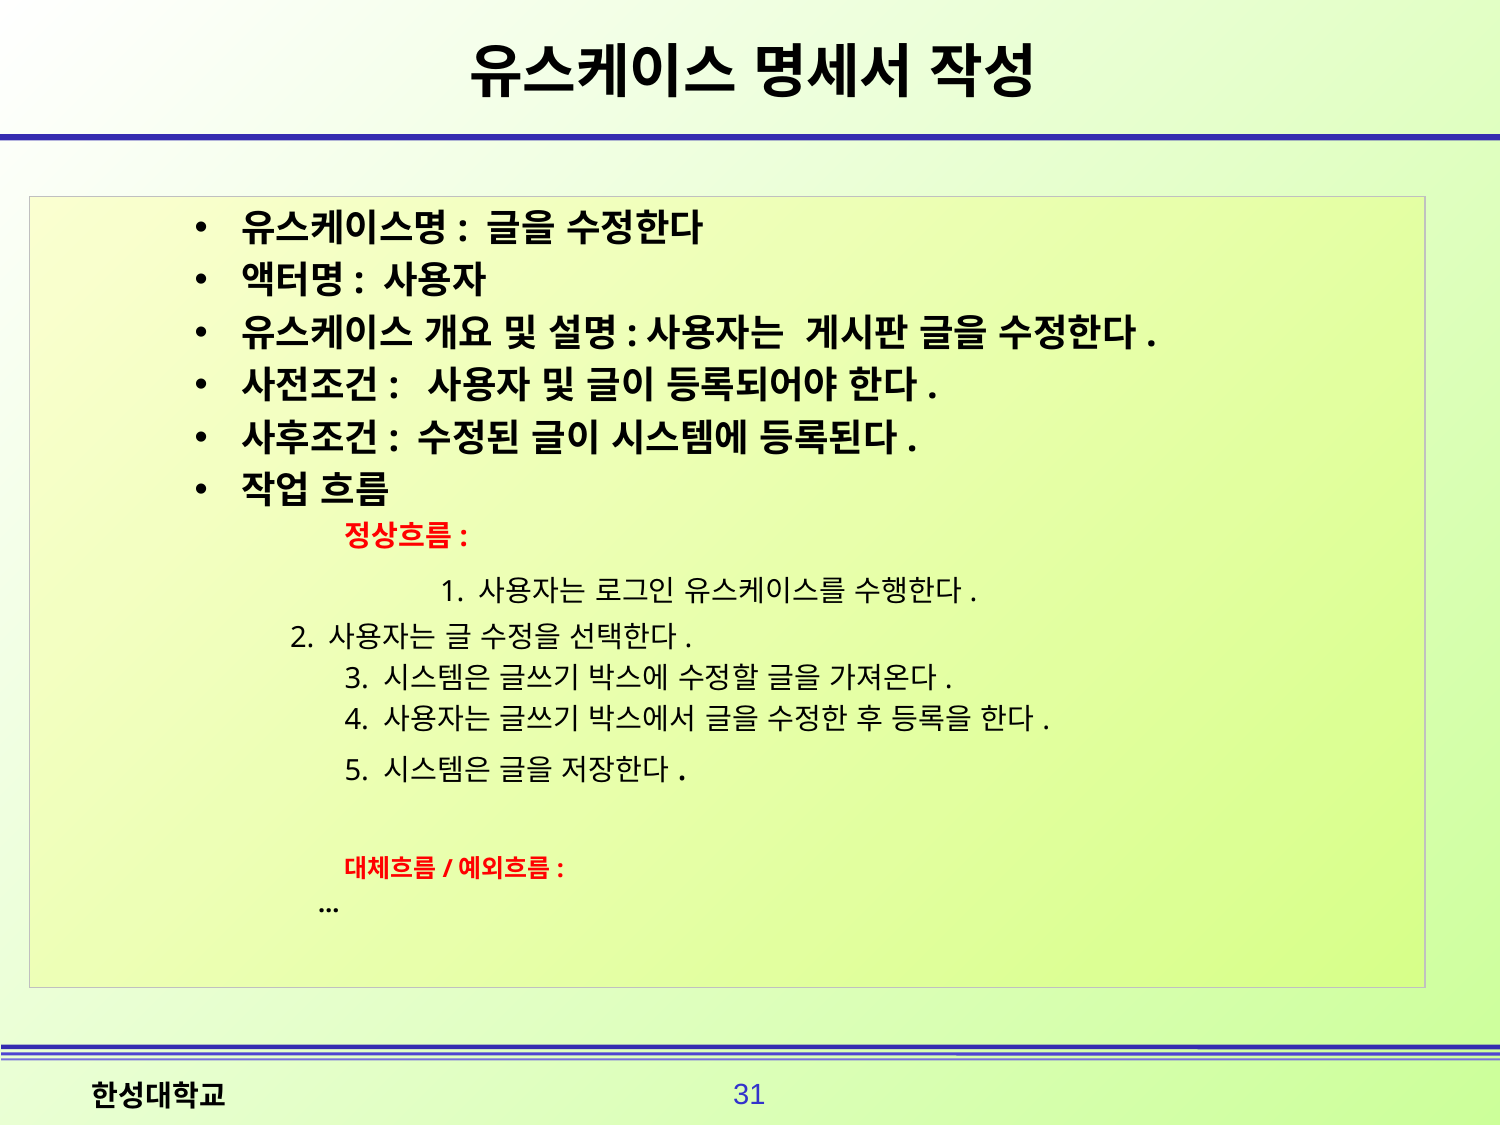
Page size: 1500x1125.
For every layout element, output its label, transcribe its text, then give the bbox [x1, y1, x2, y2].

list 유스케이스명: 글을 수정한다 액터명: 사용자 유스케이스 개요 및 설명:사용자는 게시판 글을 수정한다. 사전조건: 사용자 및 글이 등록되어야 한다. 사후조건: 수정된 글이 시스템에 등록된다. 작업 흐름 정상흐름: 1. 사용자는 로그인 유스케이스를 수행한다. 2. 사용자는 글 수정을 선택한다. 3. 시스템은 글쓰기 박스에 수정할 글을 가져온다. 4. 사용자는 글쓰기 박스에서 글을 수정한 후 등록을 한다. 5. 시스템은 글을 저장한다. 대체흐름/예외흐름: … [29, 196, 1426, 988]
title 유스케이스 명세서 작성 [371, 42, 1134, 97]
